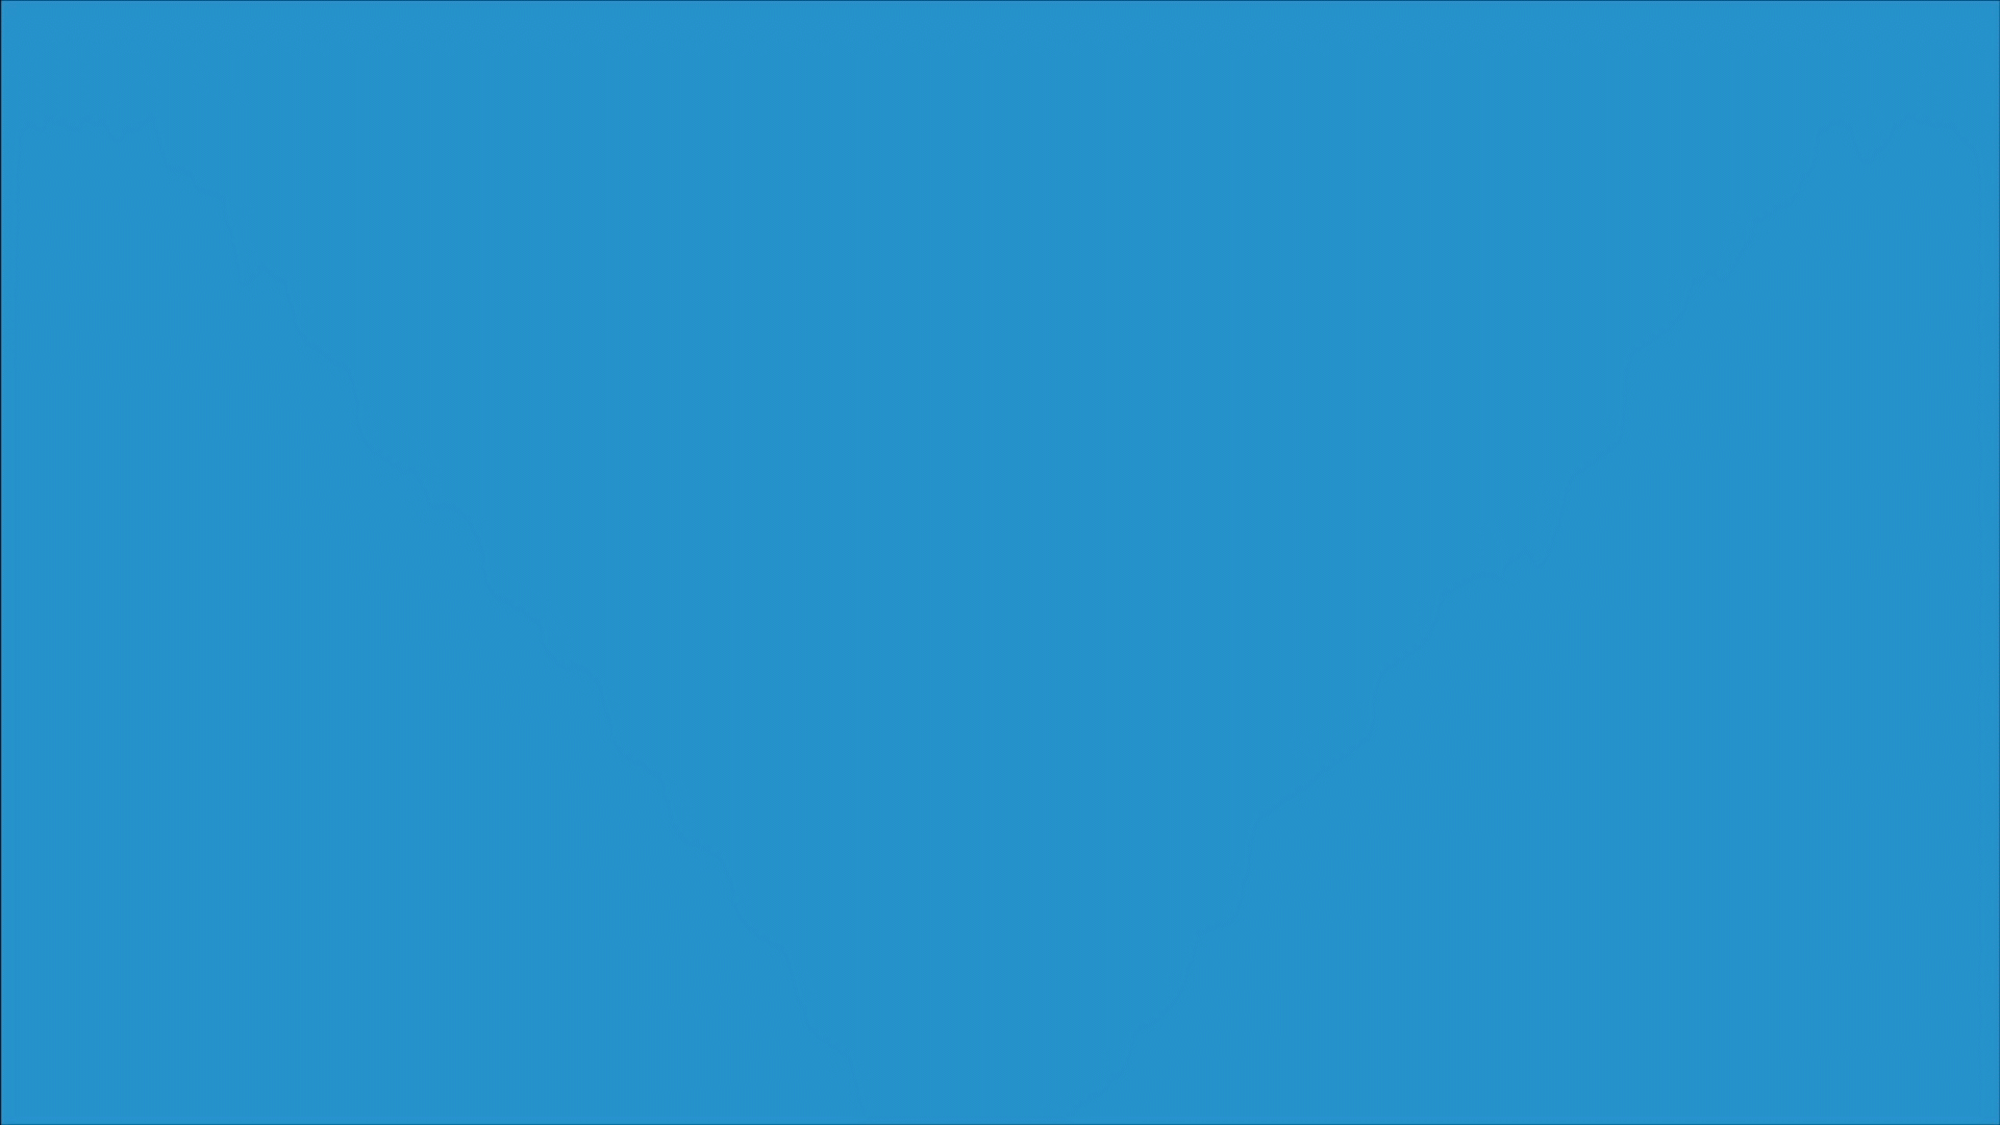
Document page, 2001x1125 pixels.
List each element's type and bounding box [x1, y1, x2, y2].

text_box [0, 0, 2000, 1125]
